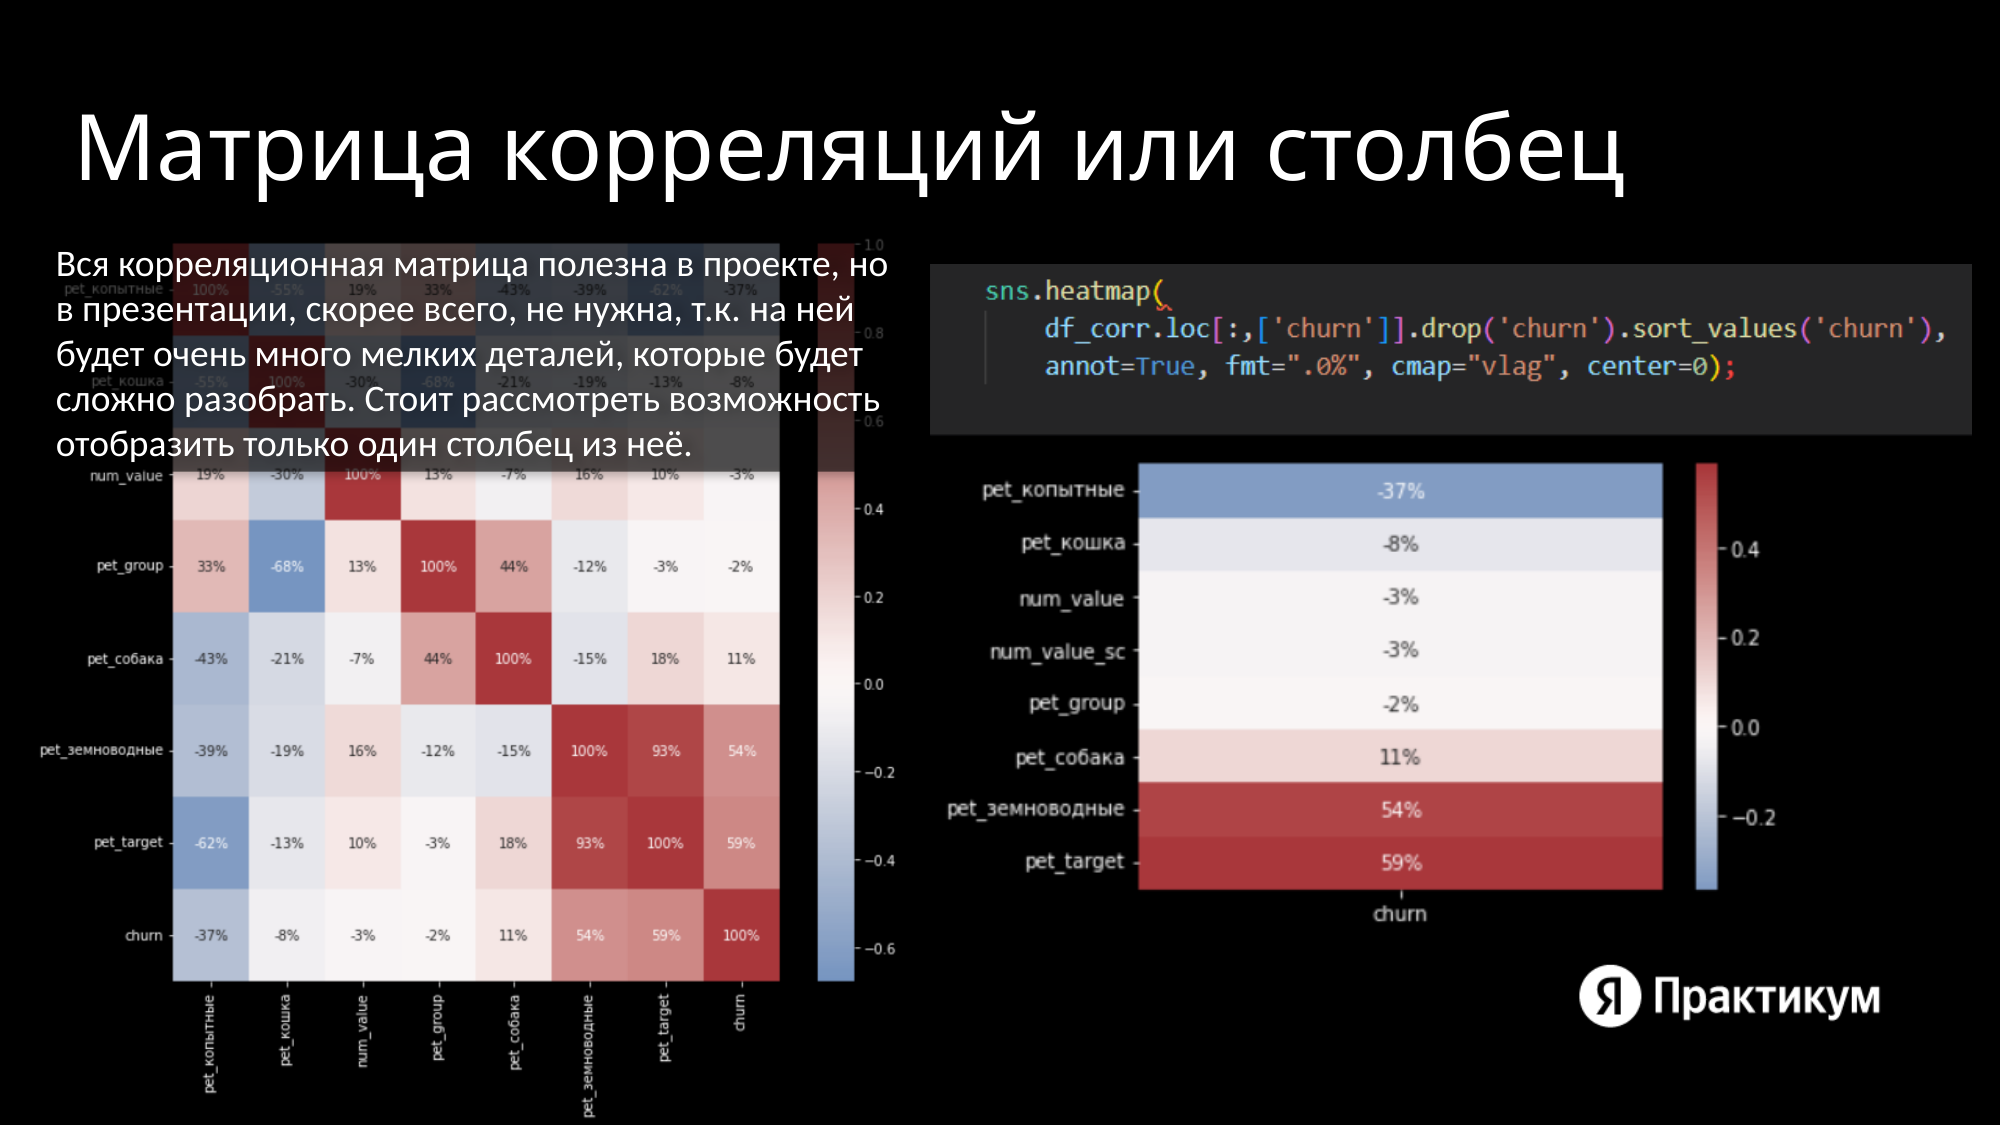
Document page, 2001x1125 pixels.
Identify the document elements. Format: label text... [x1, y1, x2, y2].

picture [930, 264, 1972, 1063]
title Матрица корреляций или столбец [58, 59, 1932, 242]
picture [29, 231, 906, 1125]
